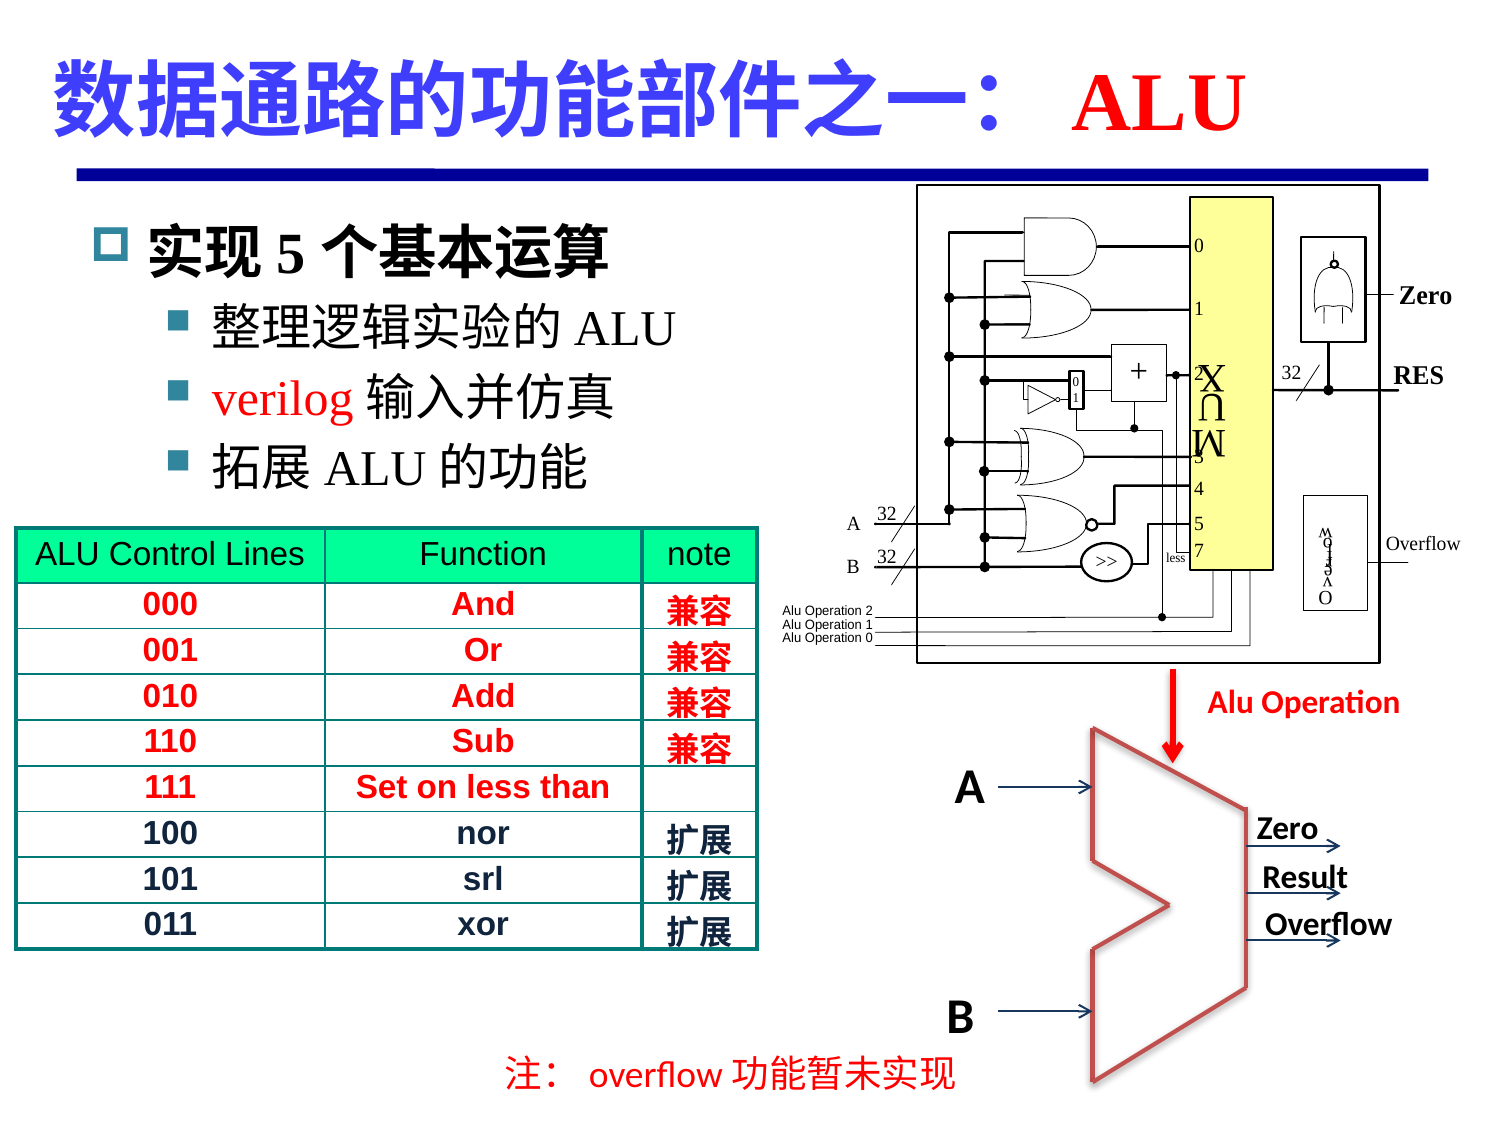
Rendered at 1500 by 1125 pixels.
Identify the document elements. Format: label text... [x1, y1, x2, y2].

table_cell 101 [18, 858, 324, 902]
table_cell 000 [18, 584, 324, 628]
table_cell 010 [18, 675, 324, 719]
table_cell xor [326, 904, 640, 947]
table_cell Set on less than [326, 767, 640, 811]
table_cell 111 [18, 767, 324, 811]
table_cell 兼容 [644, 675, 755, 719]
table_cell 001 [18, 629, 324, 673]
table_cell [644, 767, 755, 811]
title 数据通路的功能部件之一：ALU [37, 19, 1329, 176]
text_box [926, 677, 1432, 1083]
table_cell srl [326, 858, 640, 902]
table_cell 兼容 [644, 629, 755, 673]
table_cell Or [326, 629, 640, 673]
table_header Function [326, 530, 640, 582]
table_header note [644, 530, 755, 582]
text_box 注：overflow功能暂未实现 [490, 1042, 1069, 1102]
table_cell Add [326, 675, 640, 719]
table_cell 110 [18, 721, 324, 765]
table_header ALU Control Lines [18, 530, 324, 582]
table_cell 兼容 [644, 721, 755, 765]
table_cell nor [326, 812, 640, 856]
table_cell 扩展 [644, 858, 755, 902]
list 实现5个基本运算 整理逻辑实验的ALU verilog输入并仿真 拓展ALU的功能 [75, 674, 921, 1024]
table_cell 100 [18, 812, 324, 856]
table_cell 扩展 [644, 812, 755, 856]
table_cell 011 [18, 904, 324, 947]
table_cell 扩展 [644, 904, 755, 947]
table_cell 兼容 [644, 584, 755, 628]
picture [763, 178, 1499, 670]
table_cell Sub [326, 721, 640, 765]
list 实现5个基本运算 整理逻辑实验的ALU verilog输入并仿真 拓展ALU的功能 [75, 208, 757, 526]
table_cell And [326, 584, 640, 628]
